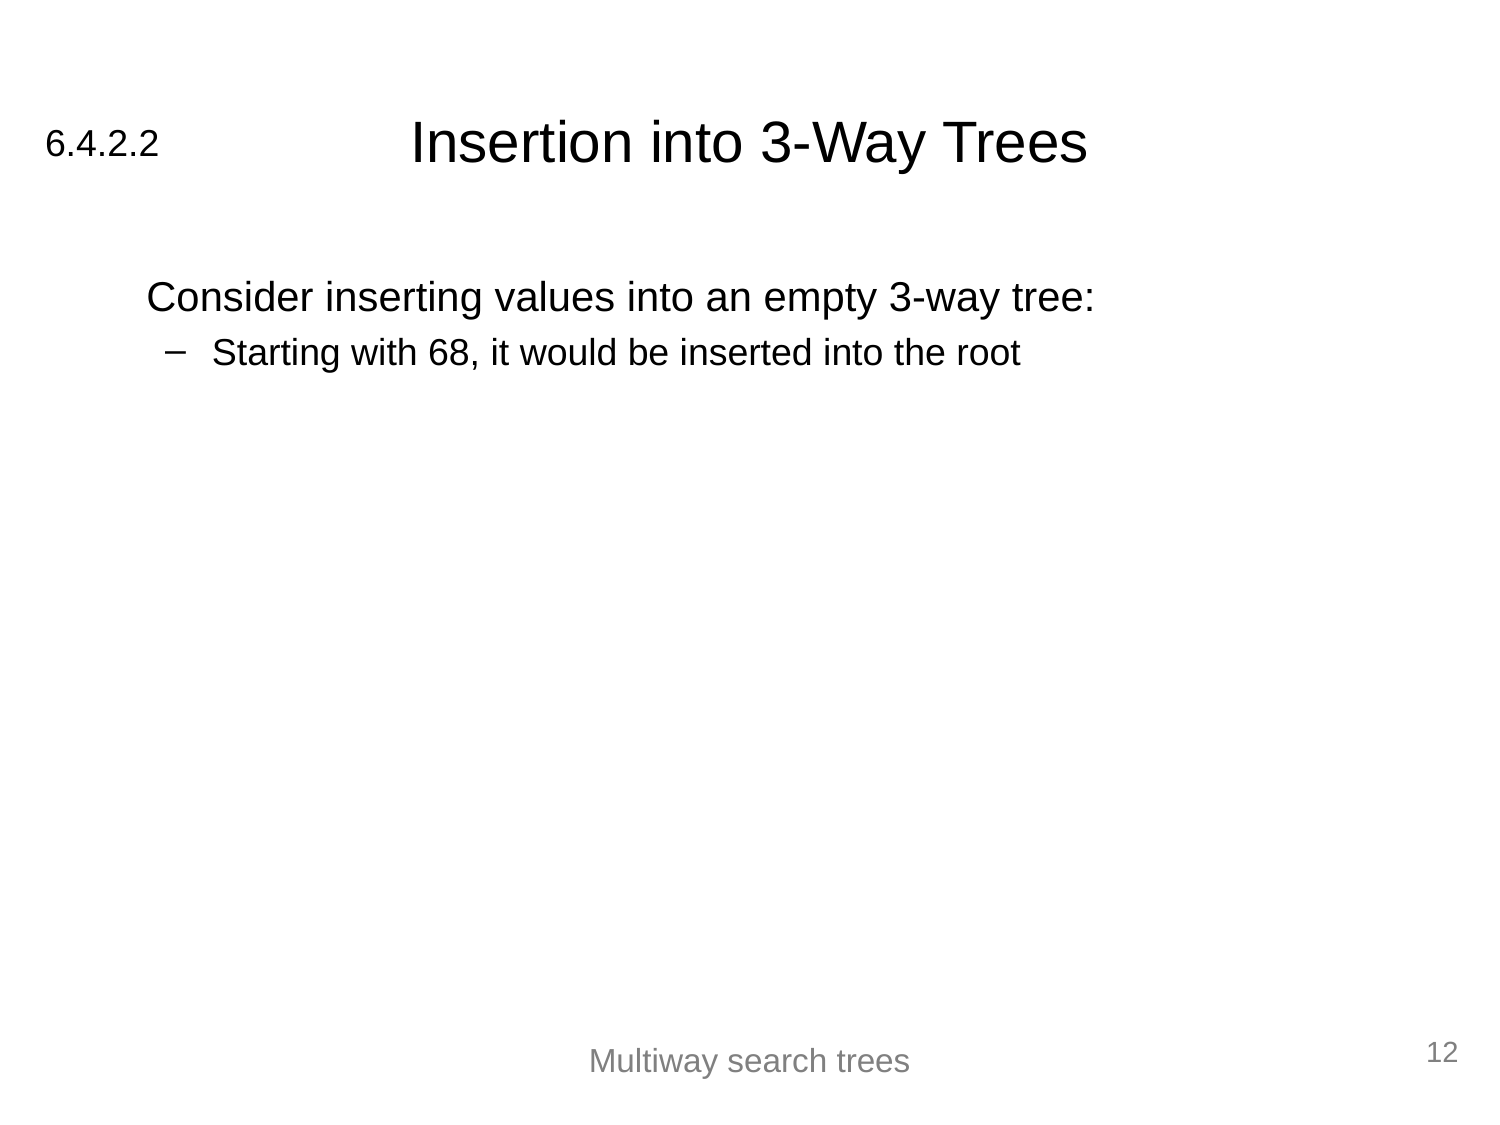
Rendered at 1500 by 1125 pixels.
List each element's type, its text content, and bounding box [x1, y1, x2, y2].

list Consider inserting values into an empty 3-way tree: Starting with 68, it would be inserted into the root [74, 262, 1426, 1006]
title Insertion into 3-Way Trees [74, 44, 1426, 233]
text_box 6.4.2.2 [30, 111, 175, 172]
